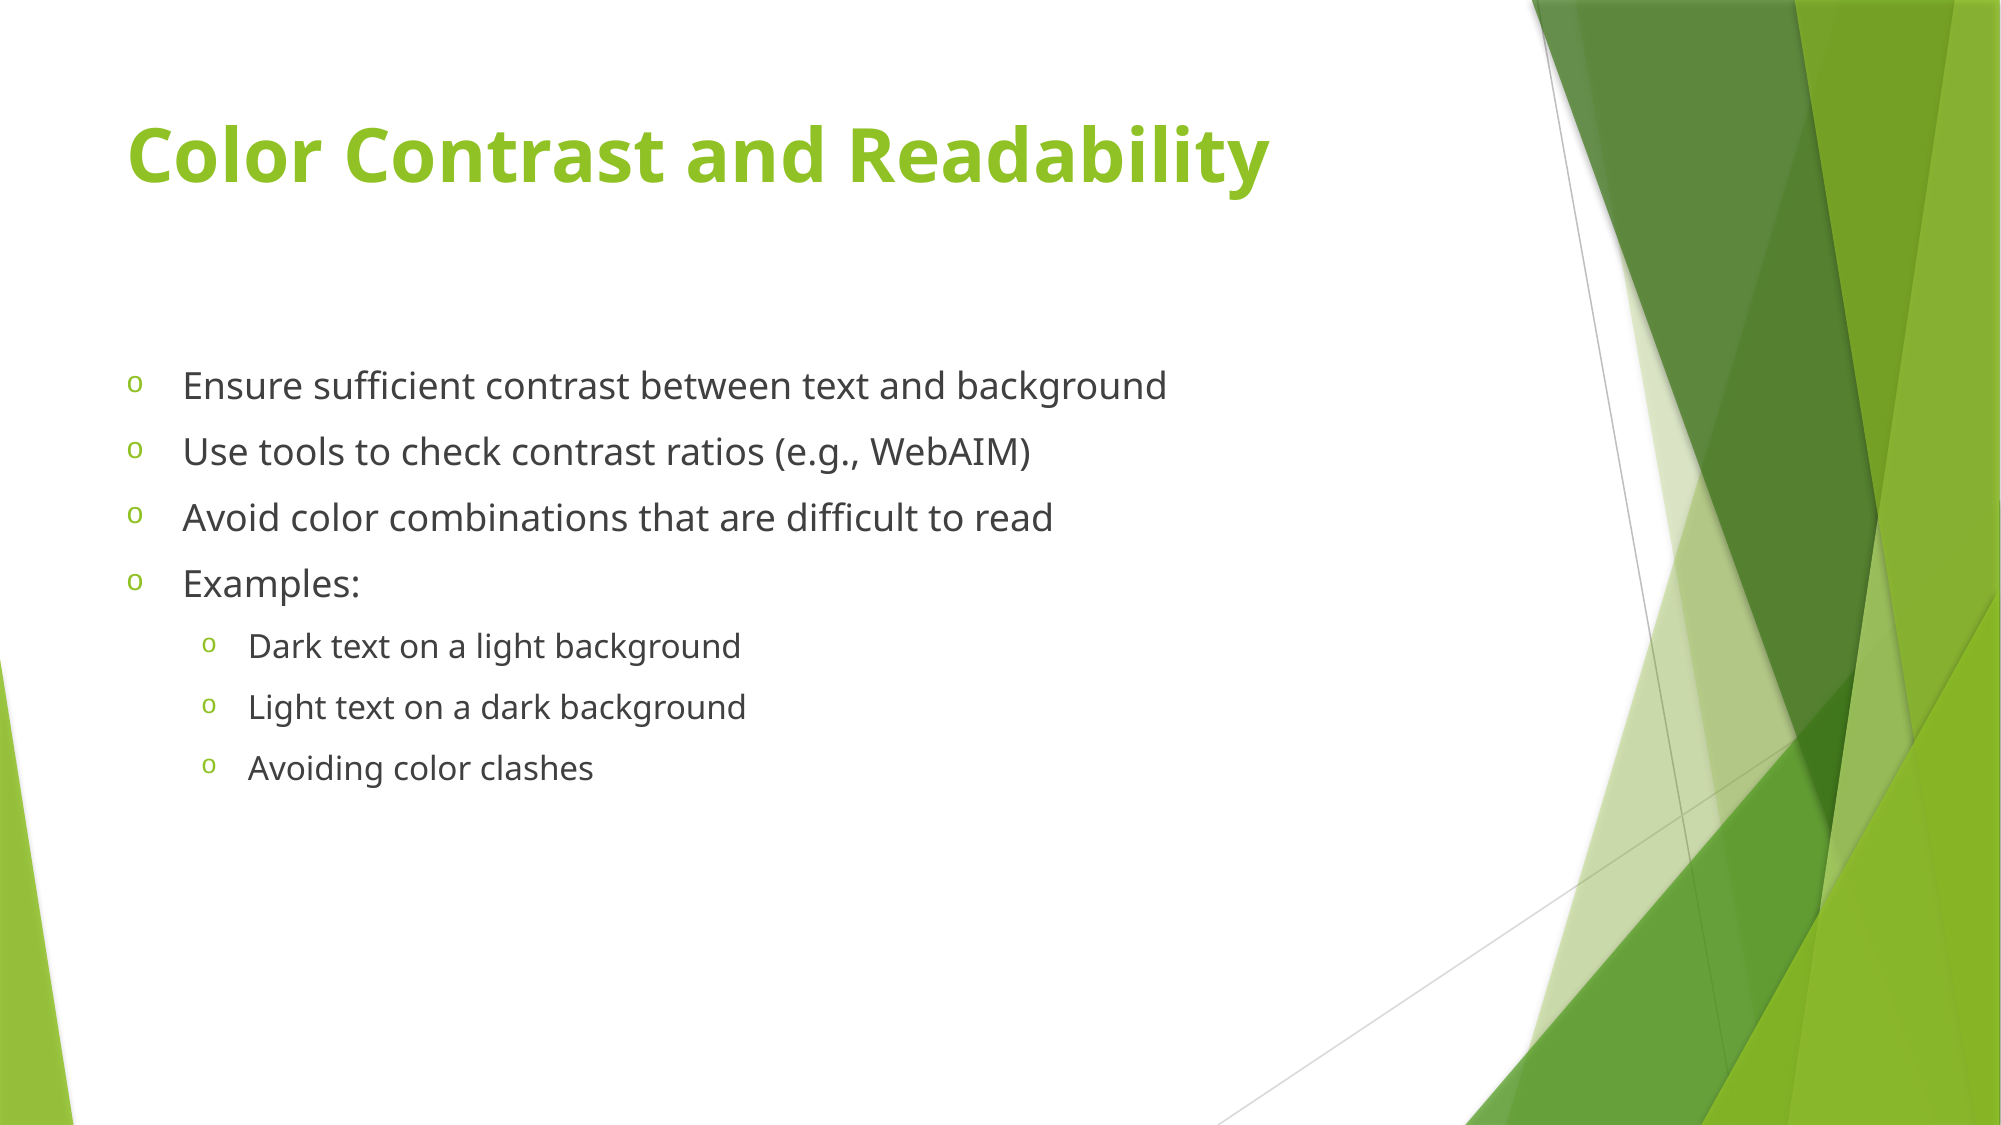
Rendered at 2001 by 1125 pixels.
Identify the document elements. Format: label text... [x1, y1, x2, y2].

list Ensure sufficient contrast between text and background Use tools to check contrast ratios (e.g., WebAIM) Avoid color combinations that are difficult to read Examples: Dark text on a light background Light text on a dark background Avoiding color clashes [111, 354, 1522, 992]
title Color Contrast and Readability [111, 99, 1522, 317]
